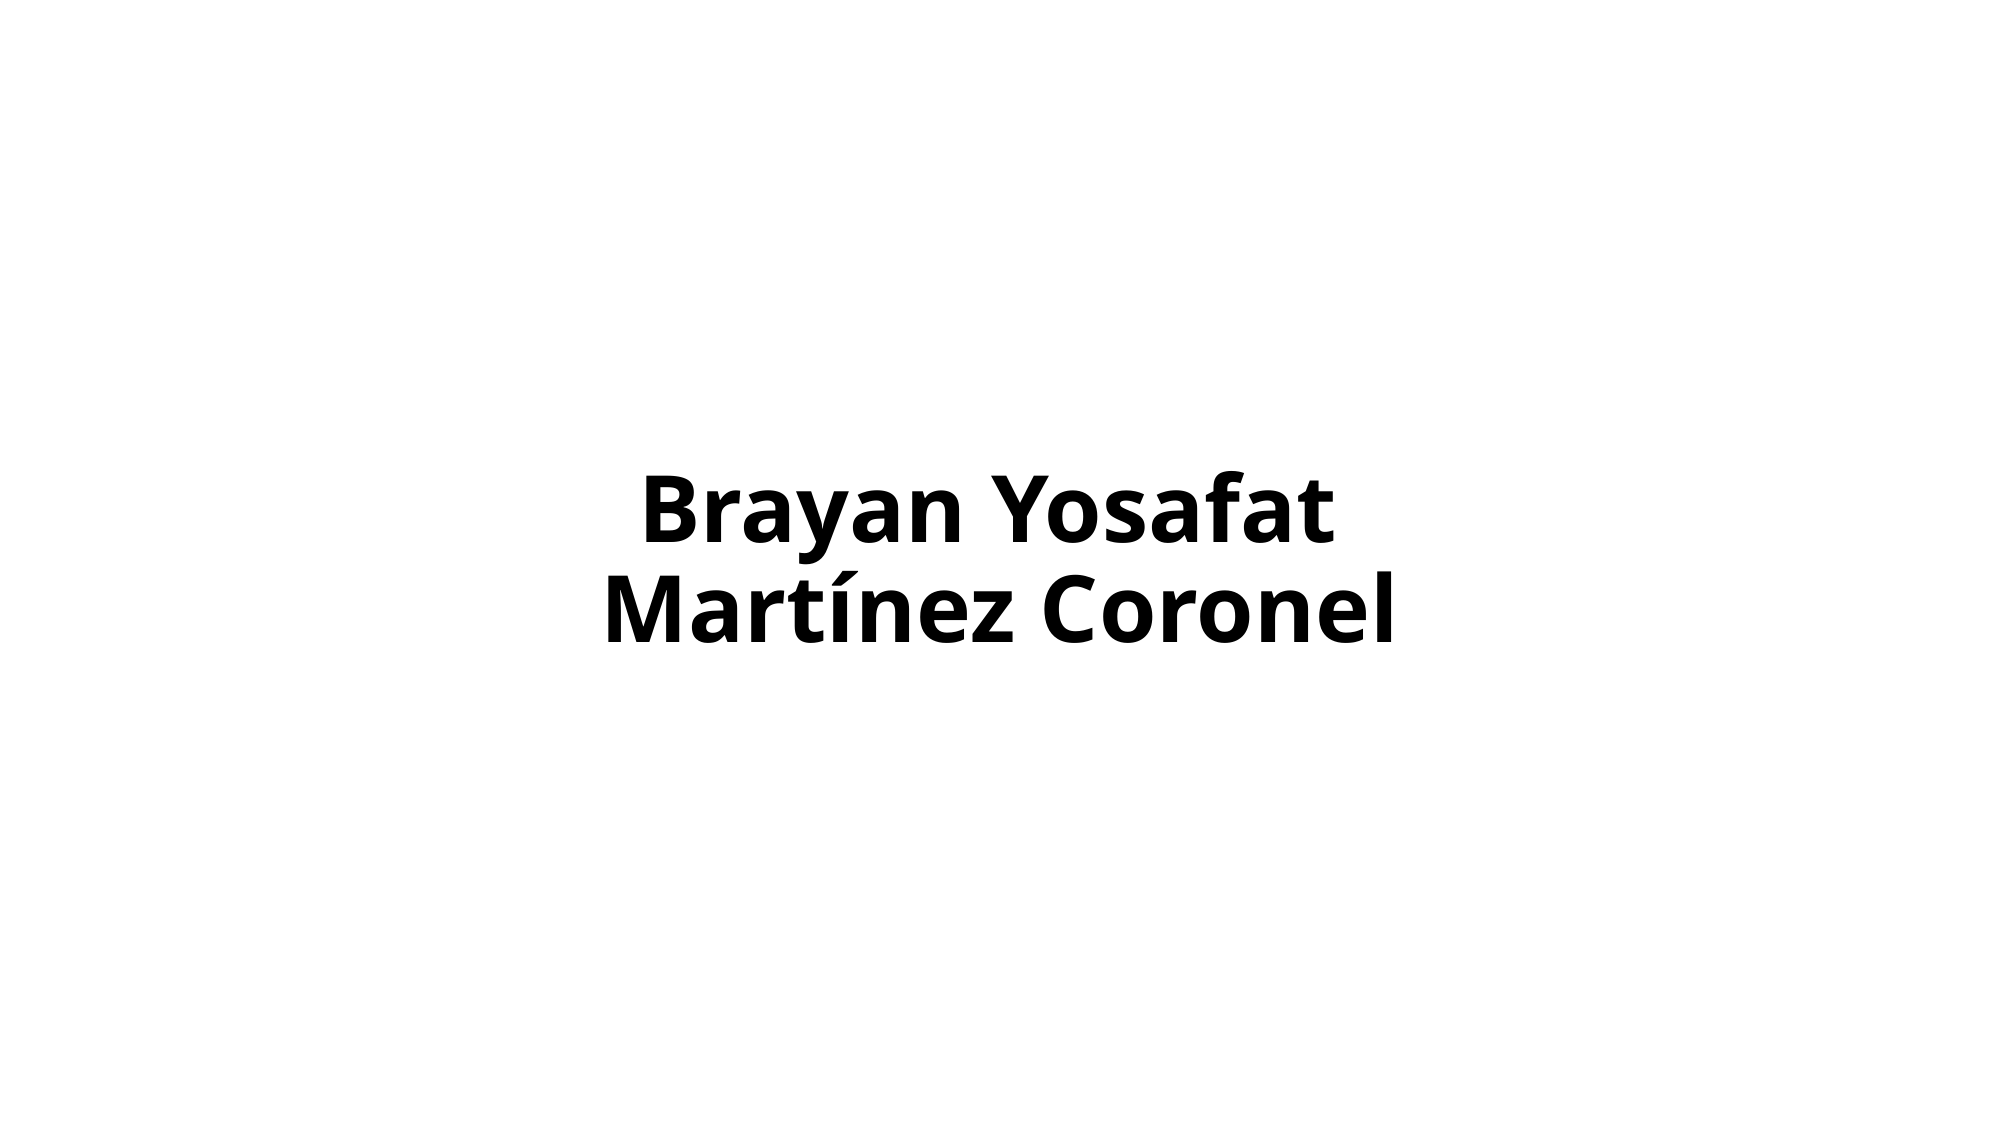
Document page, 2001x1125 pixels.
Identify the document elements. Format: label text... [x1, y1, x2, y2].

title Brayan Yosafat Martínez Coronel [137, 453, 1863, 672]
